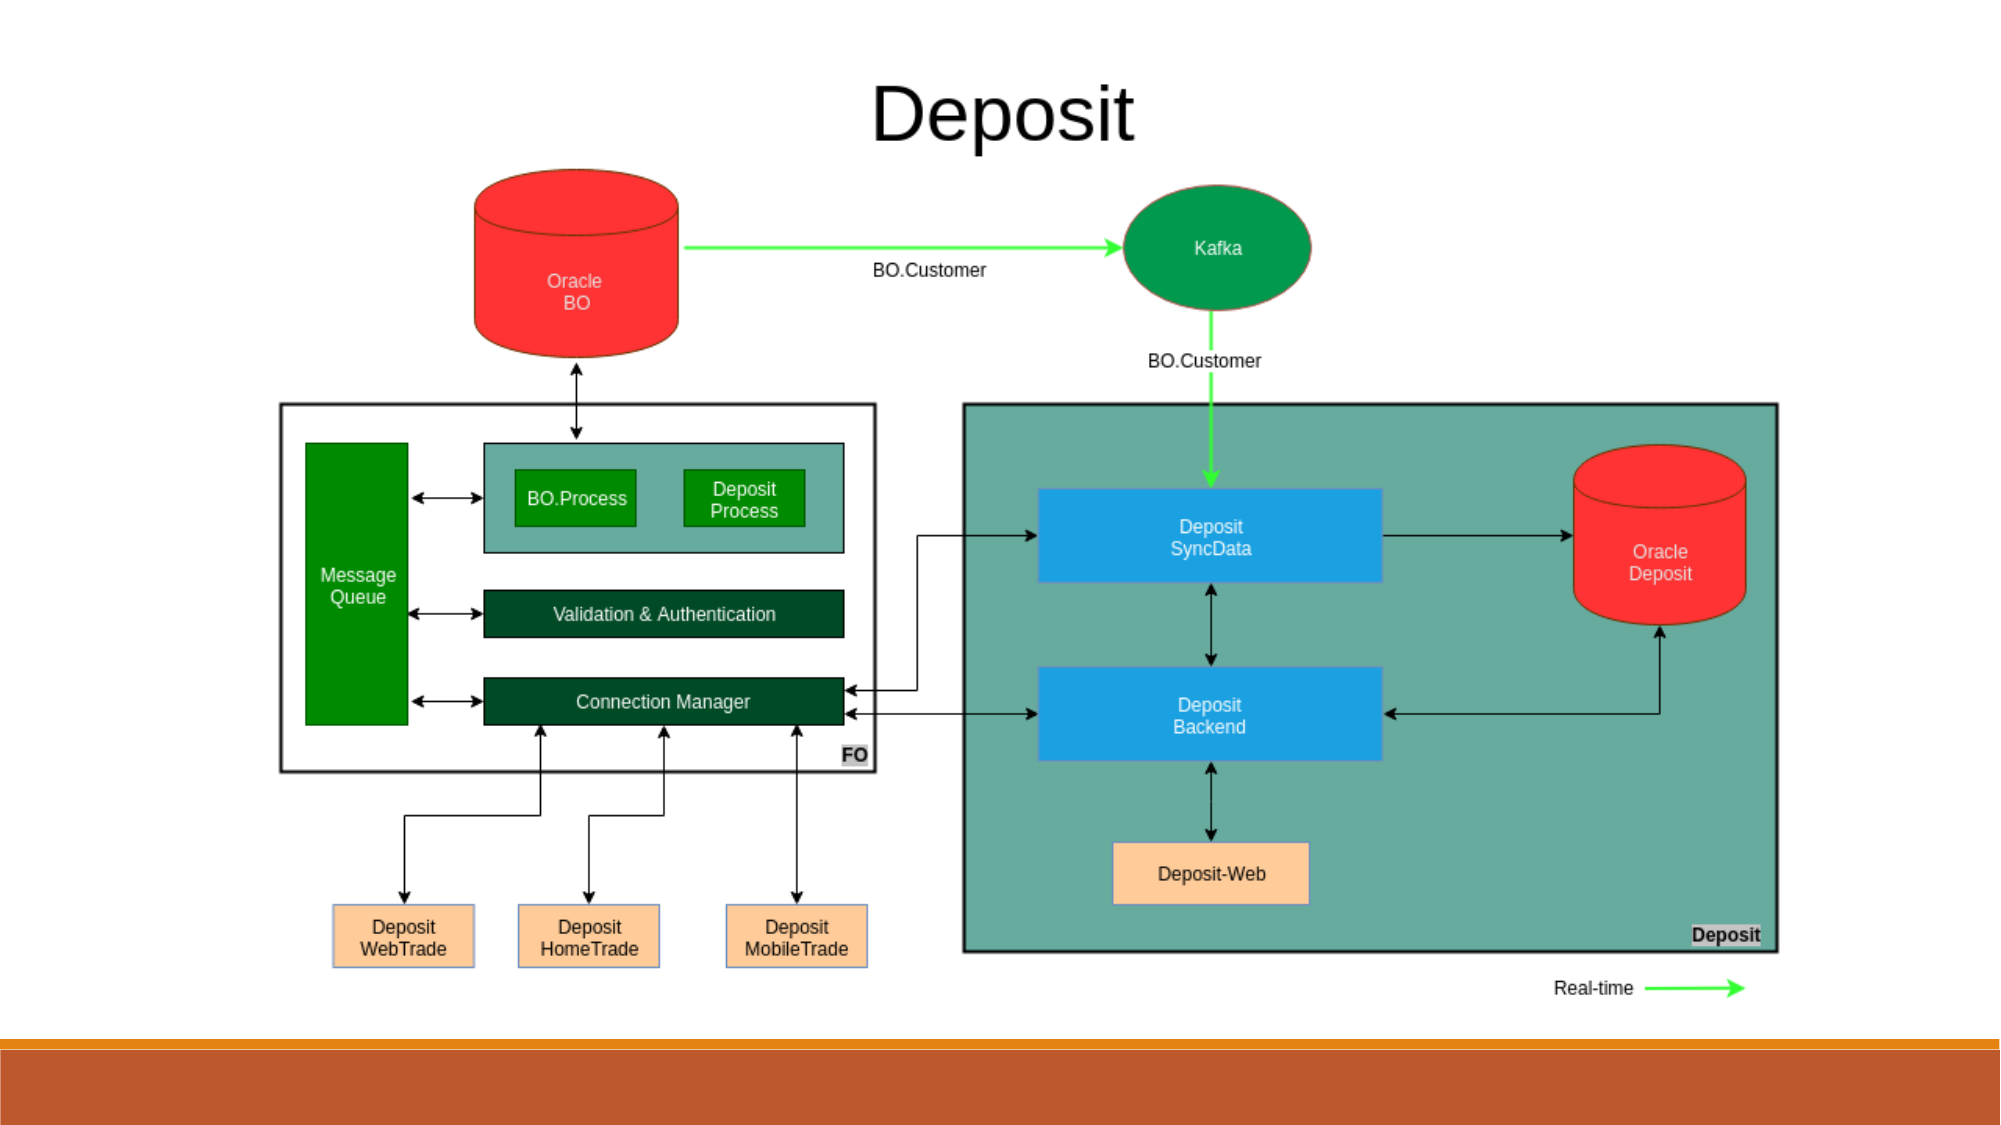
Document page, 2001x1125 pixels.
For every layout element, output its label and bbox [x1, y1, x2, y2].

picture [181, 44, 1825, 1032]
